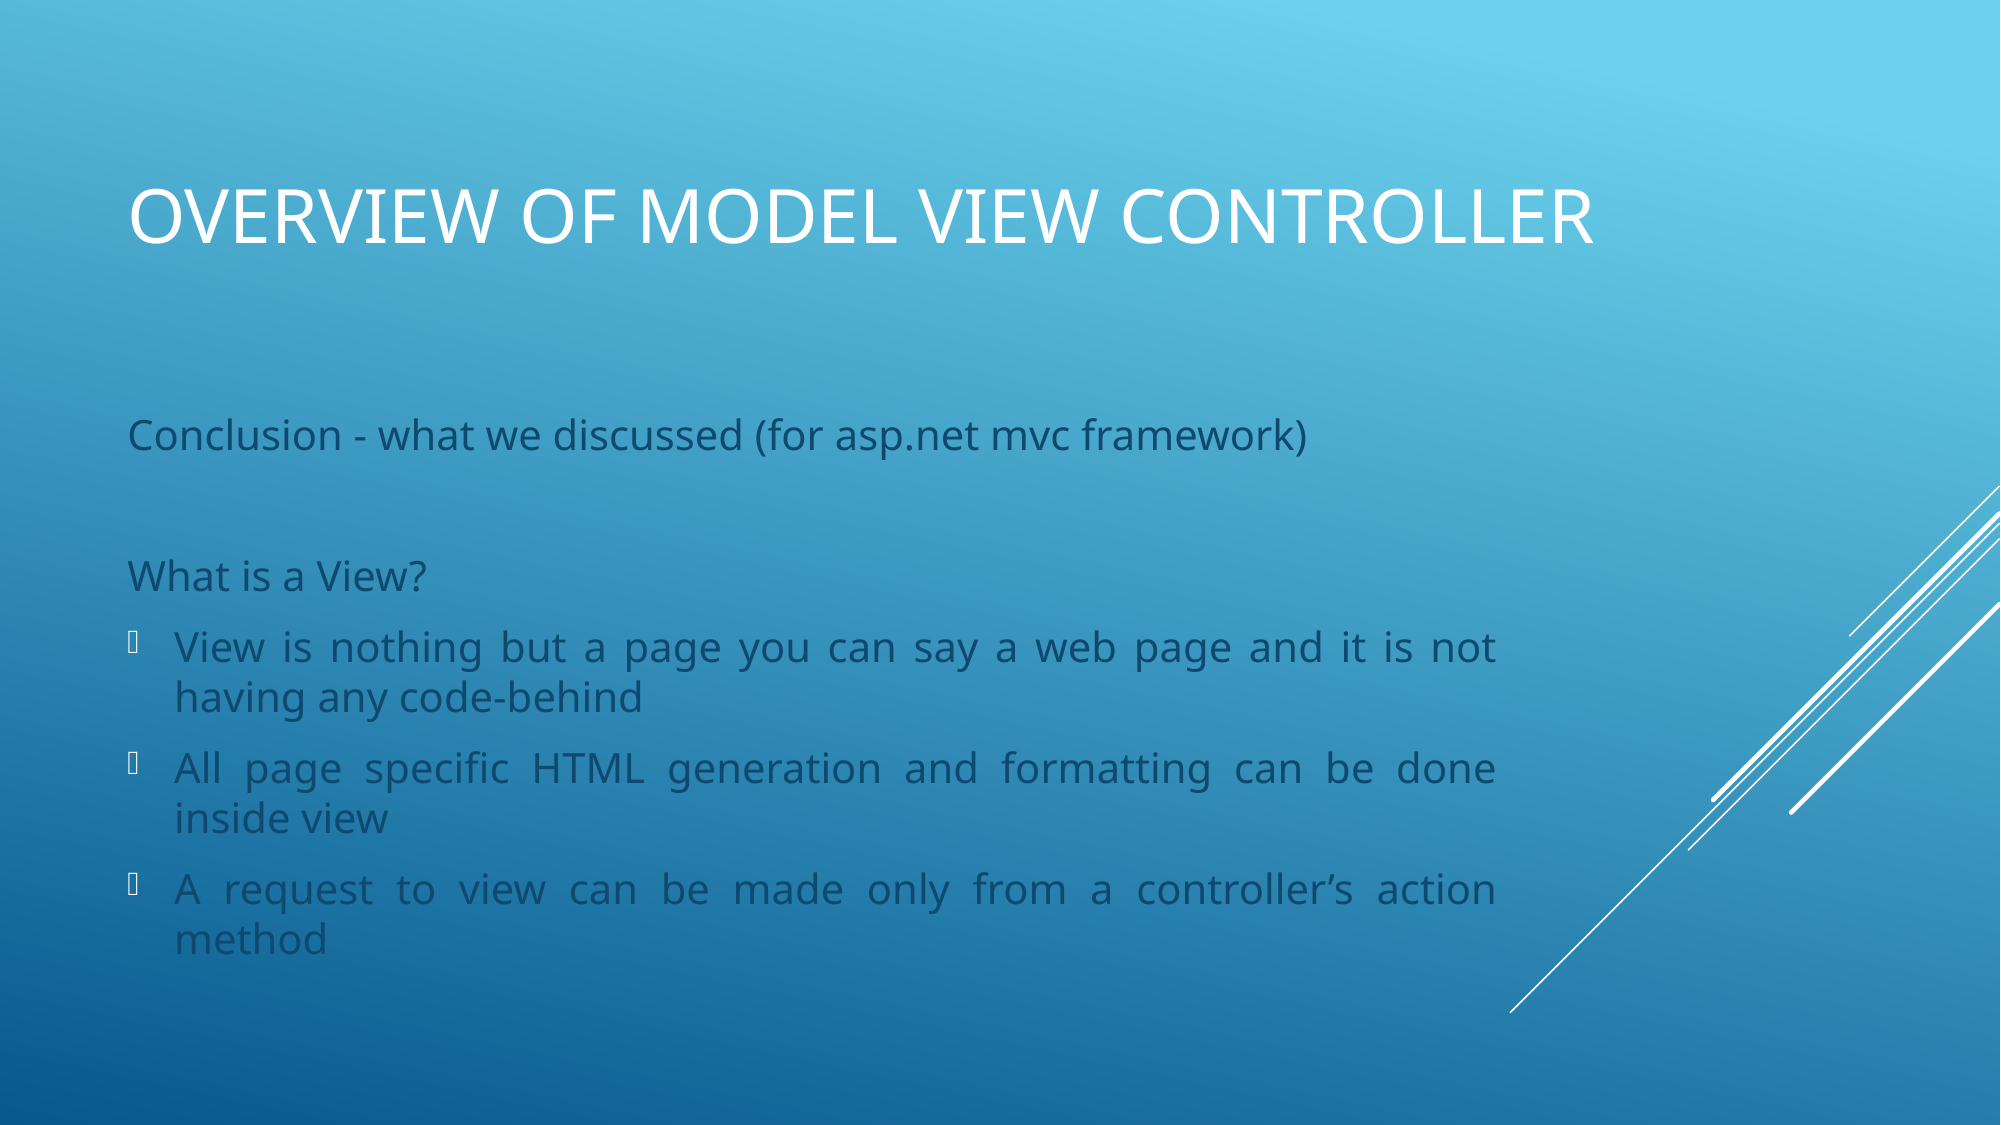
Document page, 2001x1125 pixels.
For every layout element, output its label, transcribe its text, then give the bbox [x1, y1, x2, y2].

title Overview of Model View Controller [112, 89, 1733, 337]
list Conclusion - what we discussed (for asp.net mvc framework) What is a View? View is nothing but a page you can say a web page and it is not having any code-behind All page specific HTML generation and formatting can be done inside view A request to view can be made only from a controller’s action method [112, 389, 1513, 983]
